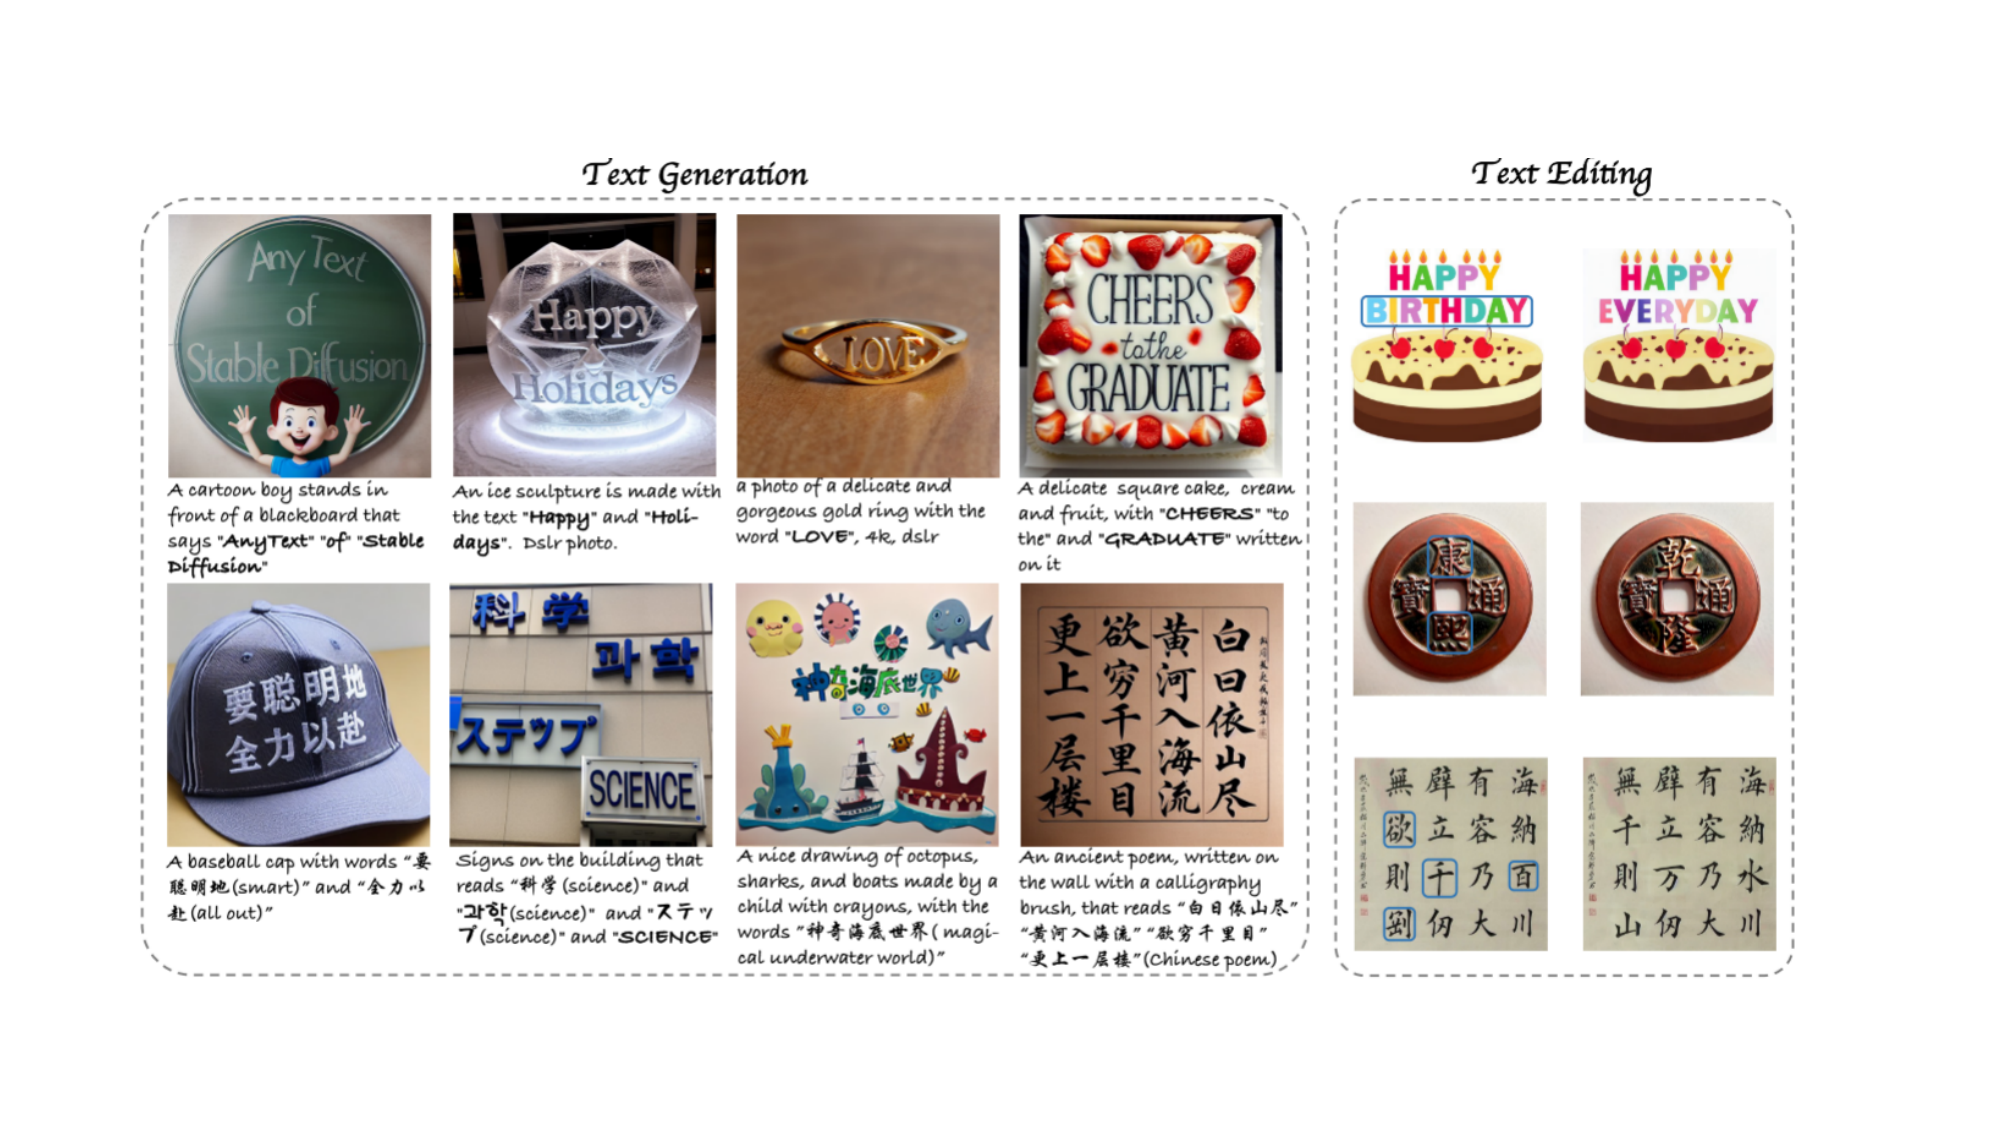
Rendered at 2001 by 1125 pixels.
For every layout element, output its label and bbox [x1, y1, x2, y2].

list [61, 158, 1900, 1026]
